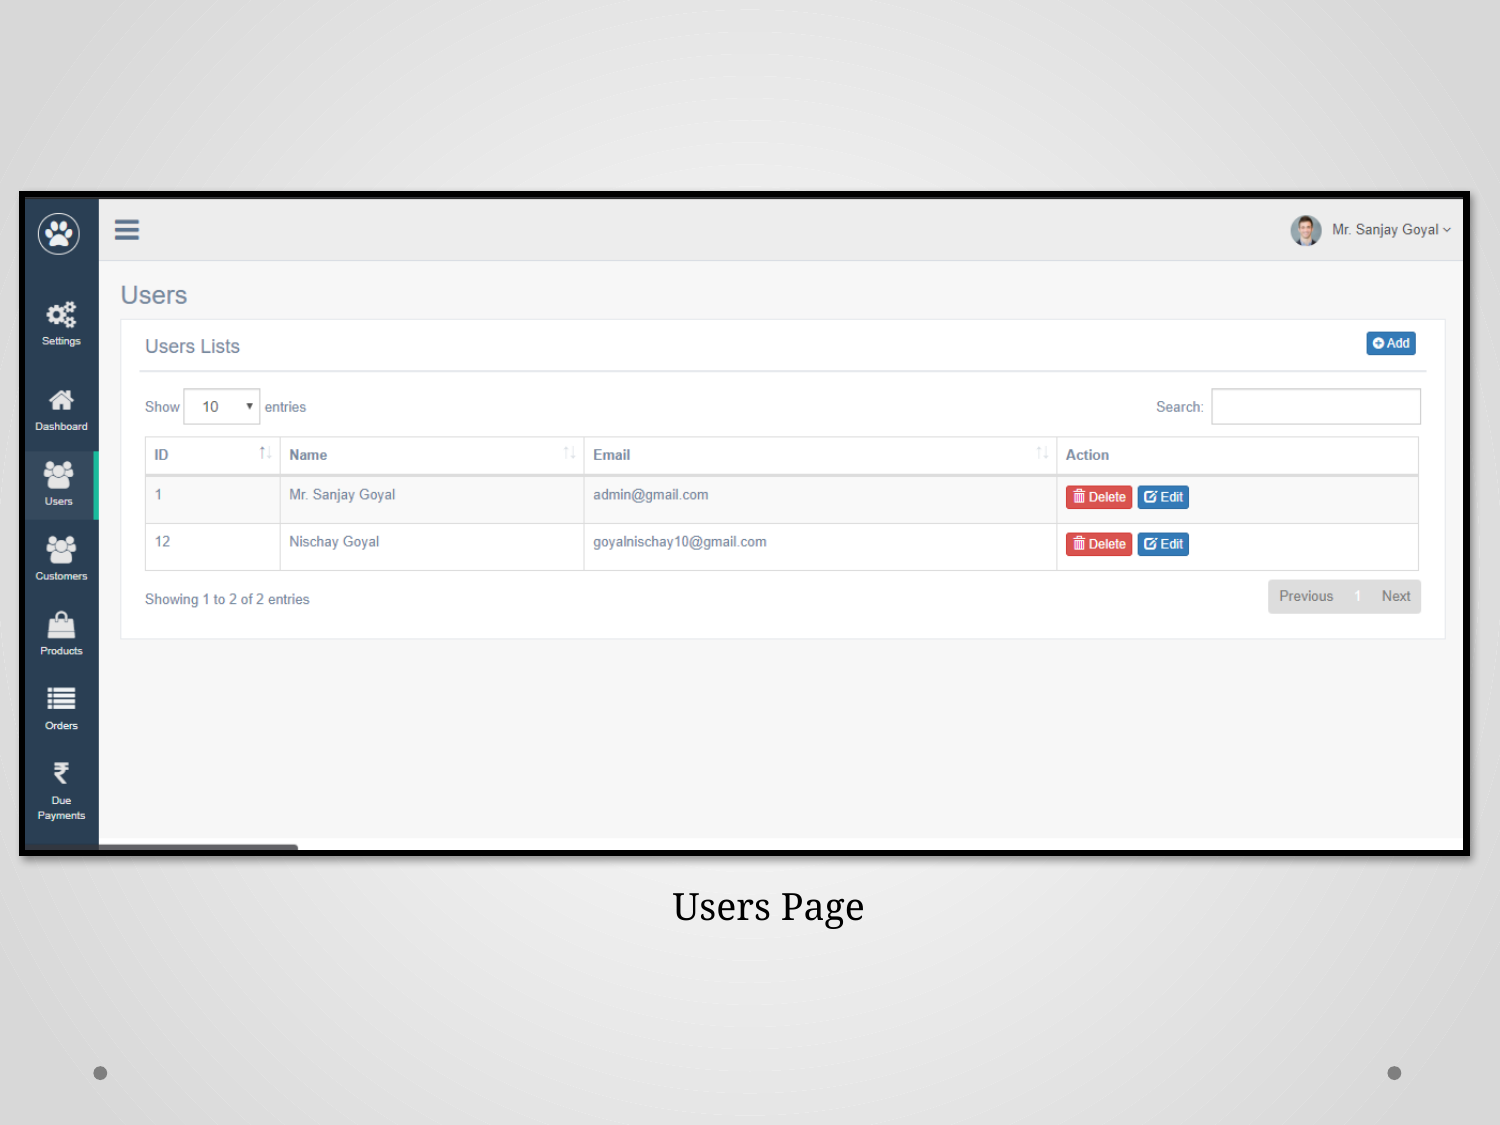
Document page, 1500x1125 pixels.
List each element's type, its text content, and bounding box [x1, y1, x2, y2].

picture [24, 196, 1464, 851]
text_box Users Page [525, 874, 1013, 936]
